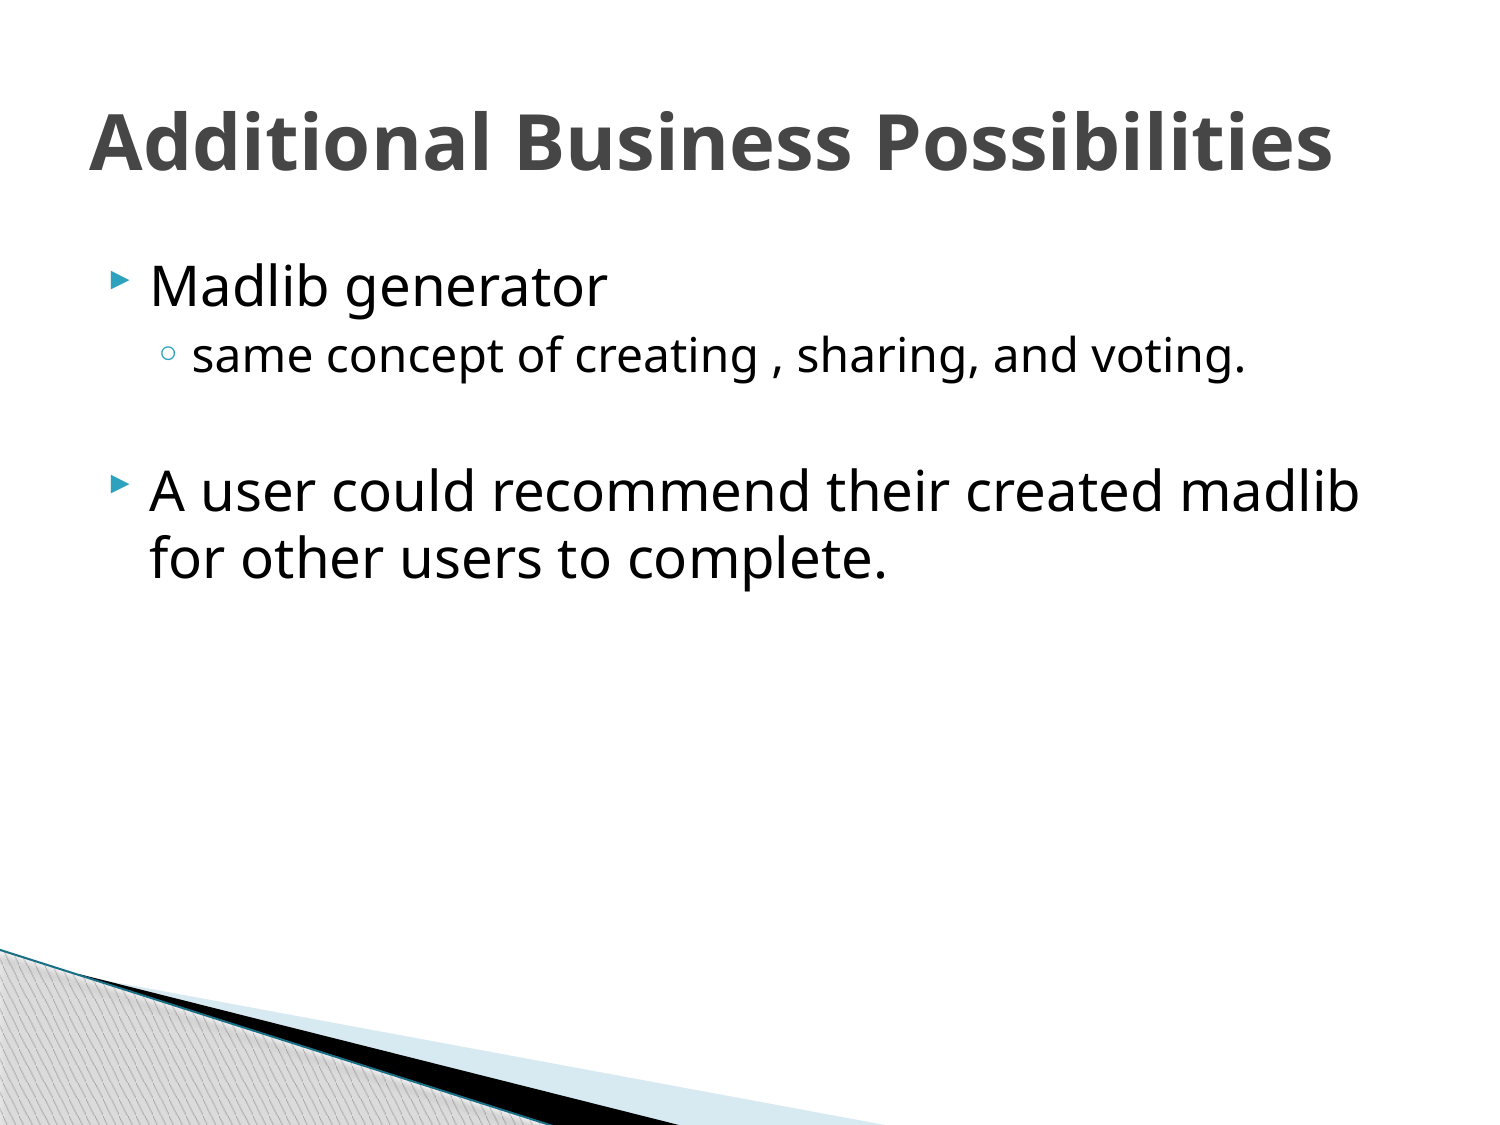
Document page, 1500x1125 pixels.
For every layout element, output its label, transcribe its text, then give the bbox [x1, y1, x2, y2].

list Madlib generator same concept of creating , sharing, and voting. A user could recommend their created madlib for other users to complete. [75, 243, 1425, 986]
title Additional Business Possibilities [75, 45, 1425, 233]
